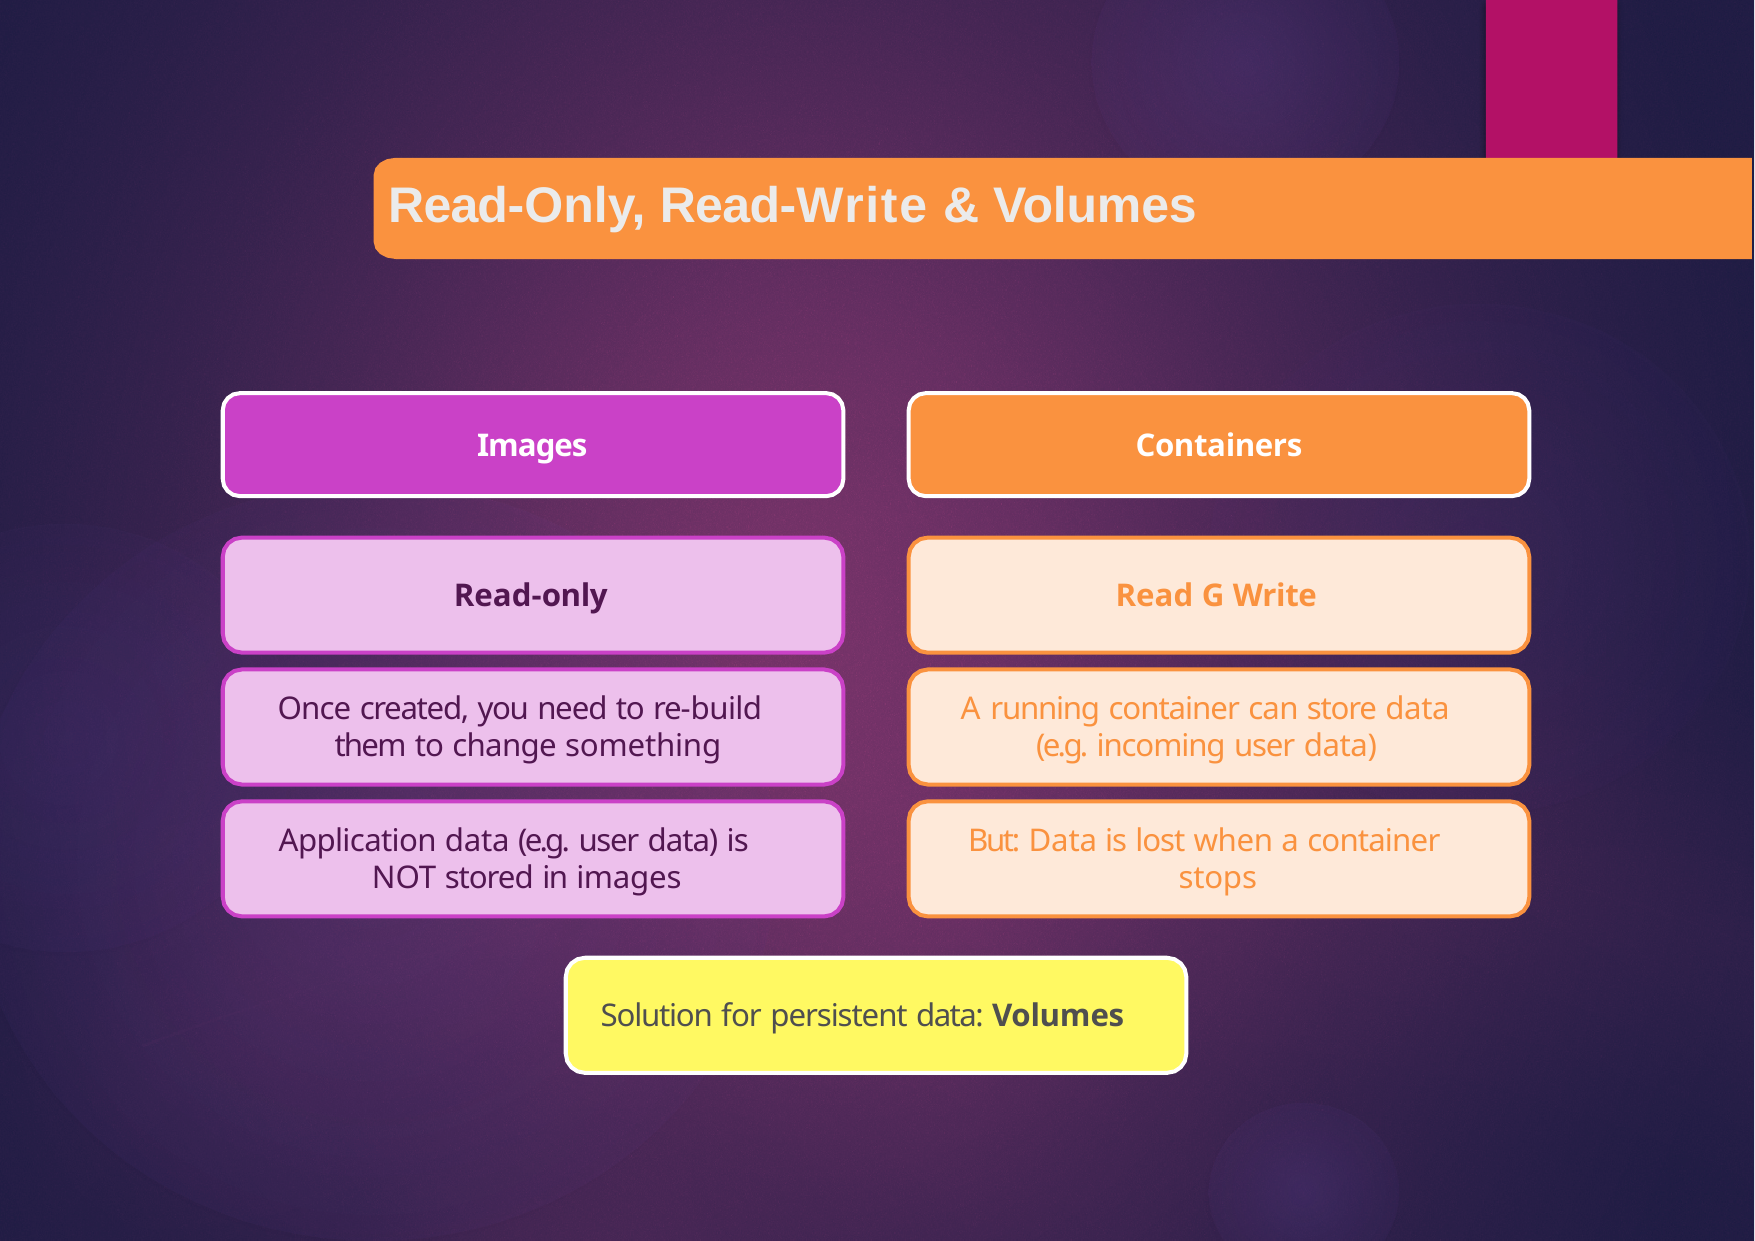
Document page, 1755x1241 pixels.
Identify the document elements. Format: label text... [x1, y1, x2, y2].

text_box [373, 157, 1752, 260]
title Read-Only, Read-Write & Volumes [386, 170, 1740, 380]
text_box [906, 667, 1532, 787]
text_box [220, 535, 846, 655]
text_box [906, 535, 1532, 655]
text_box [220, 667, 846, 787]
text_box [906, 798, 1532, 919]
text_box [220, 390, 846, 499]
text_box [220, 798, 846, 919]
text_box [906, 390, 1532, 499]
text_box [563, 955, 1189, 1076]
